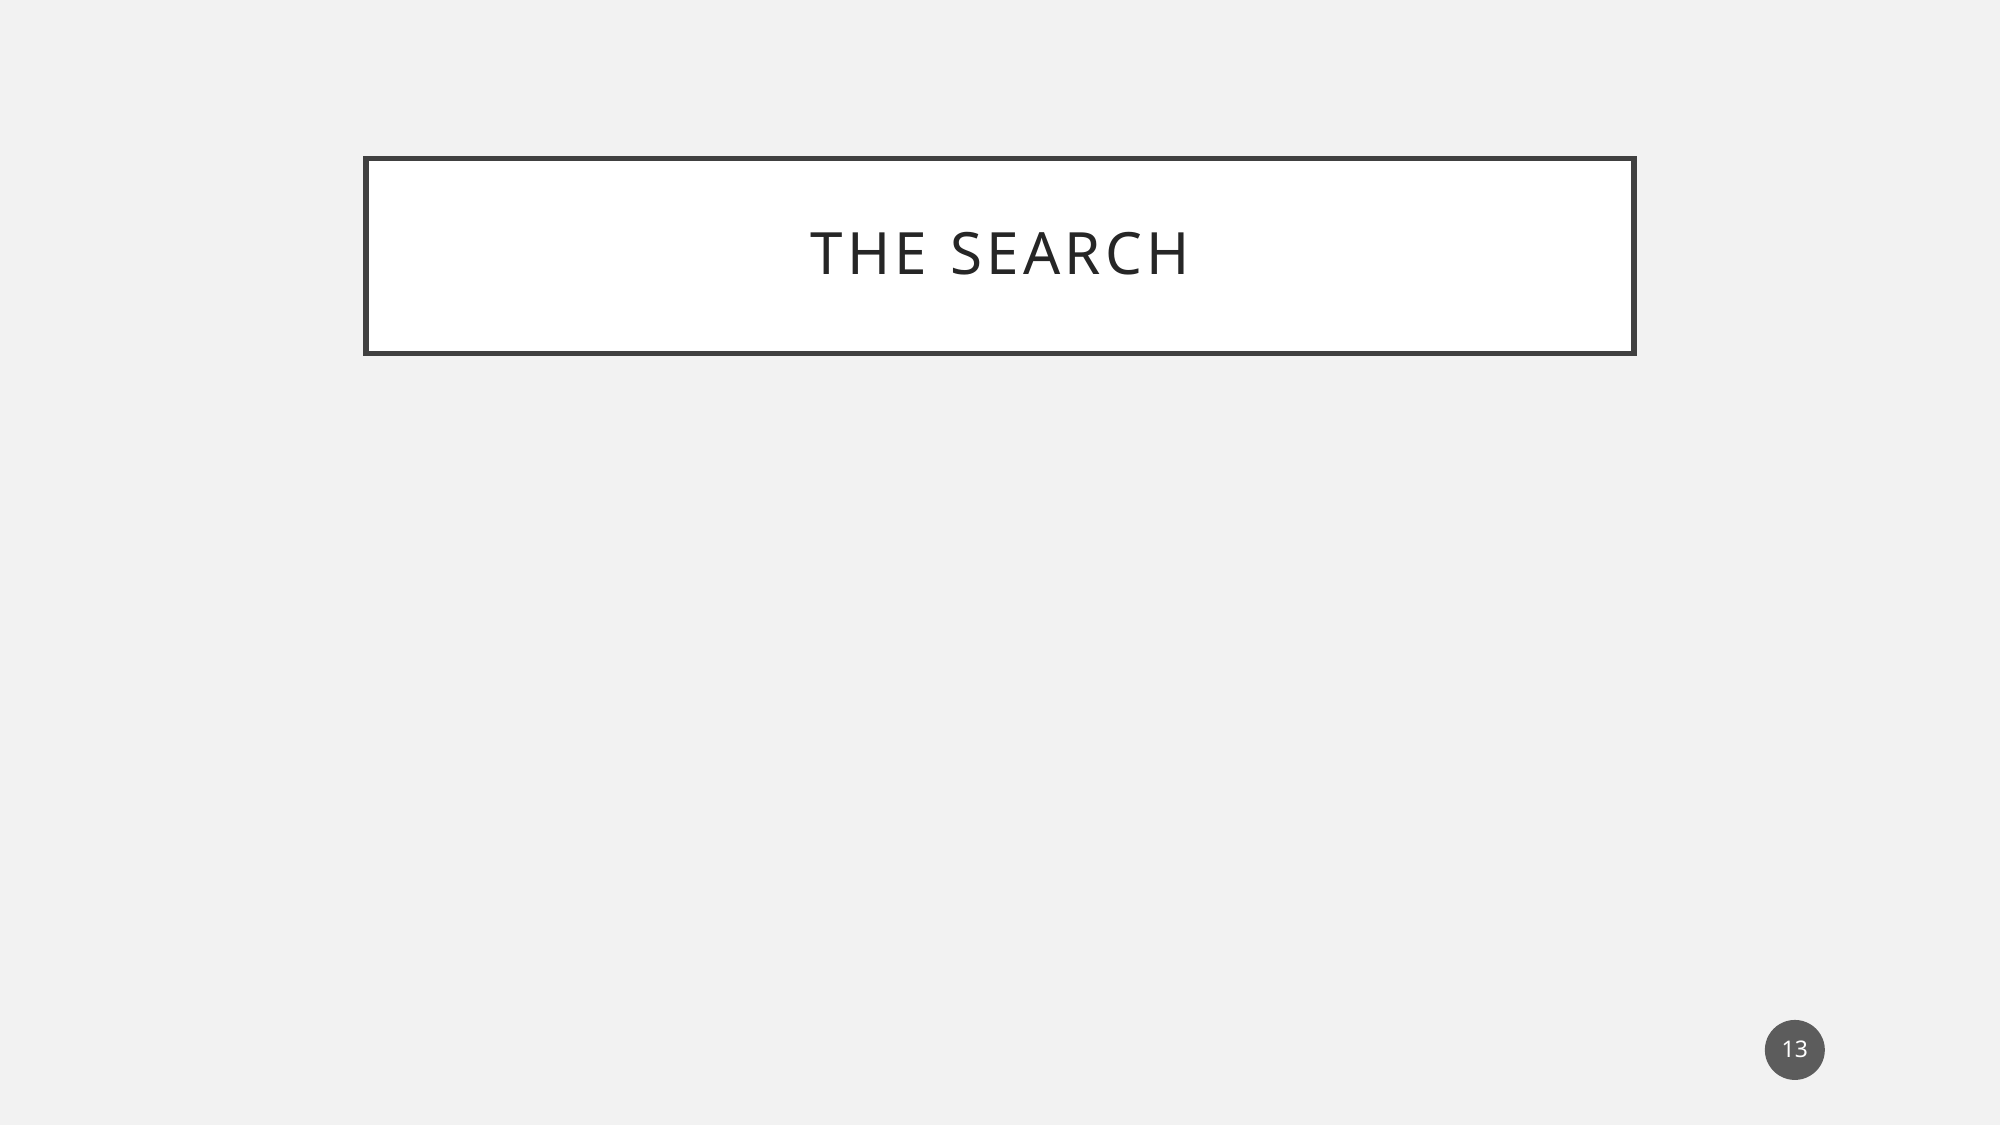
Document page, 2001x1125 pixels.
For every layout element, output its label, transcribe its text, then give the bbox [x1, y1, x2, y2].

title The Search [363, 156, 1637, 356]
slide_number 12 [1764, 1019, 1825, 1080]
